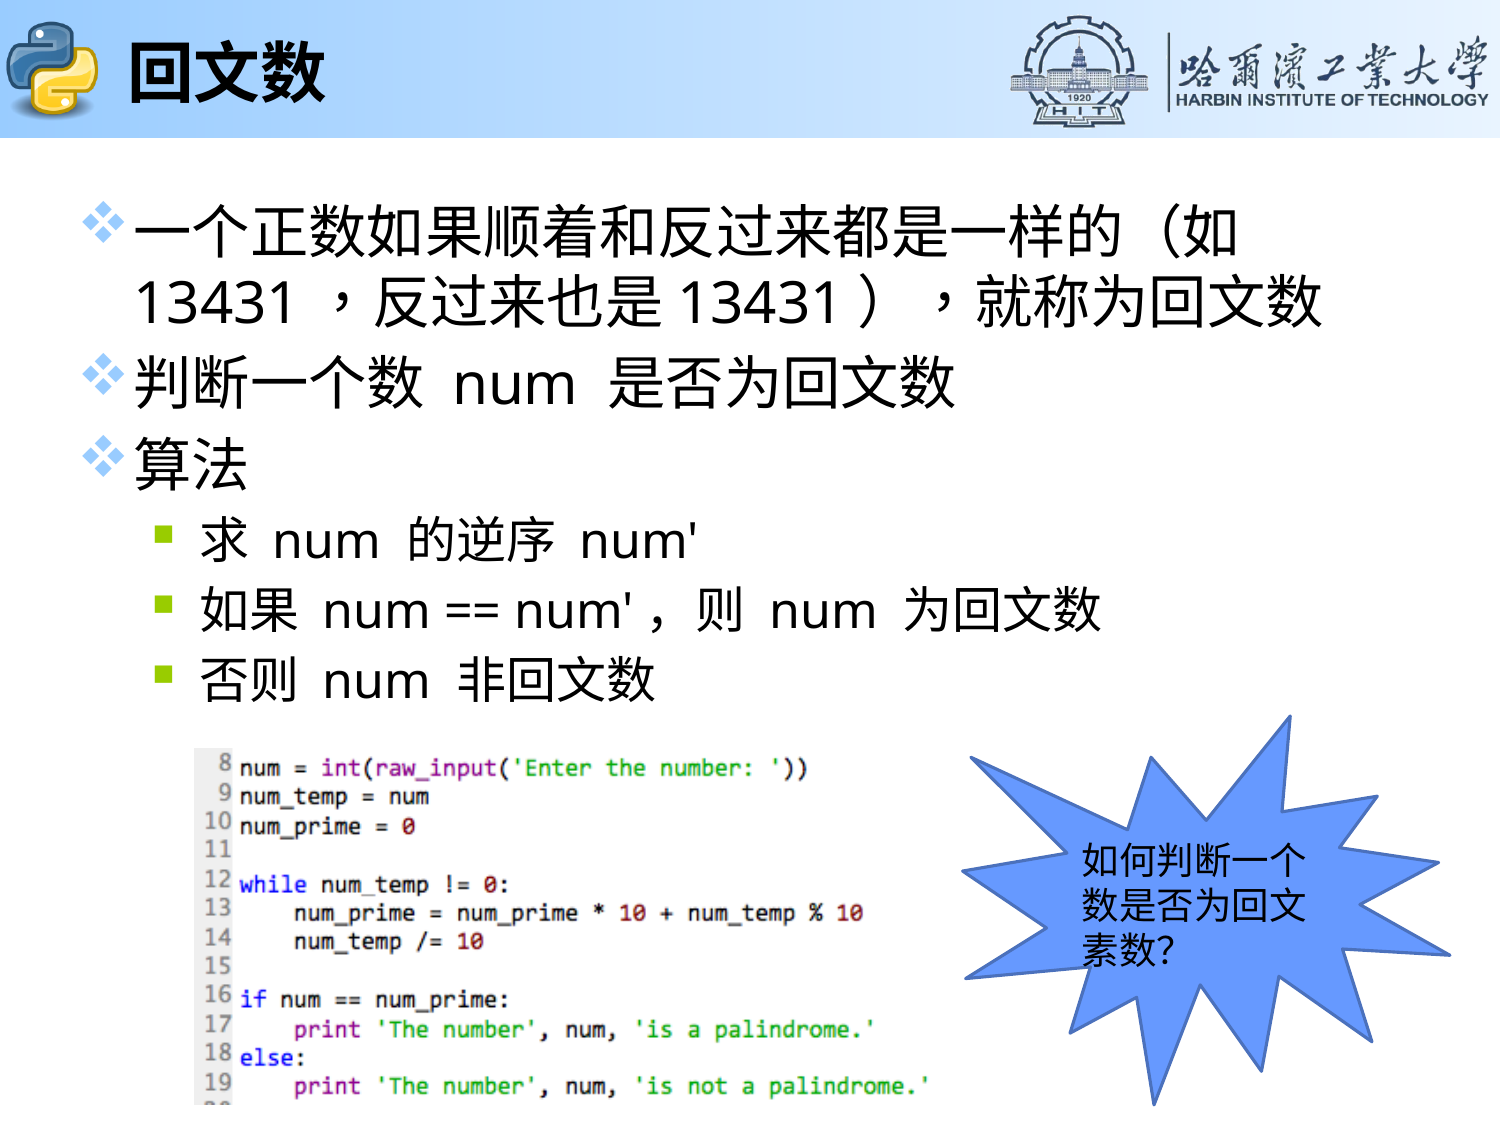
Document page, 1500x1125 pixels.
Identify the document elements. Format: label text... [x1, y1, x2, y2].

picture [0, 19, 104, 123]
picture [194, 748, 940, 1106]
list 一个正数如果顺着和反过来都是一样的（如13431，反过来也是13431），就称为回文数 判断一个数 num 是否为回文数 算法 求 num 的逆序 num' 如果 num == num'，则 num 为回文数 否则 num 非回文数 [62, 187, 1450, 1000]
title 回文数 [112, 20, 1334, 121]
text_box 如何判断一个数是否为回文素数？ [961, 714, 1452, 1107]
picture [1000, 4, 1500, 138]
